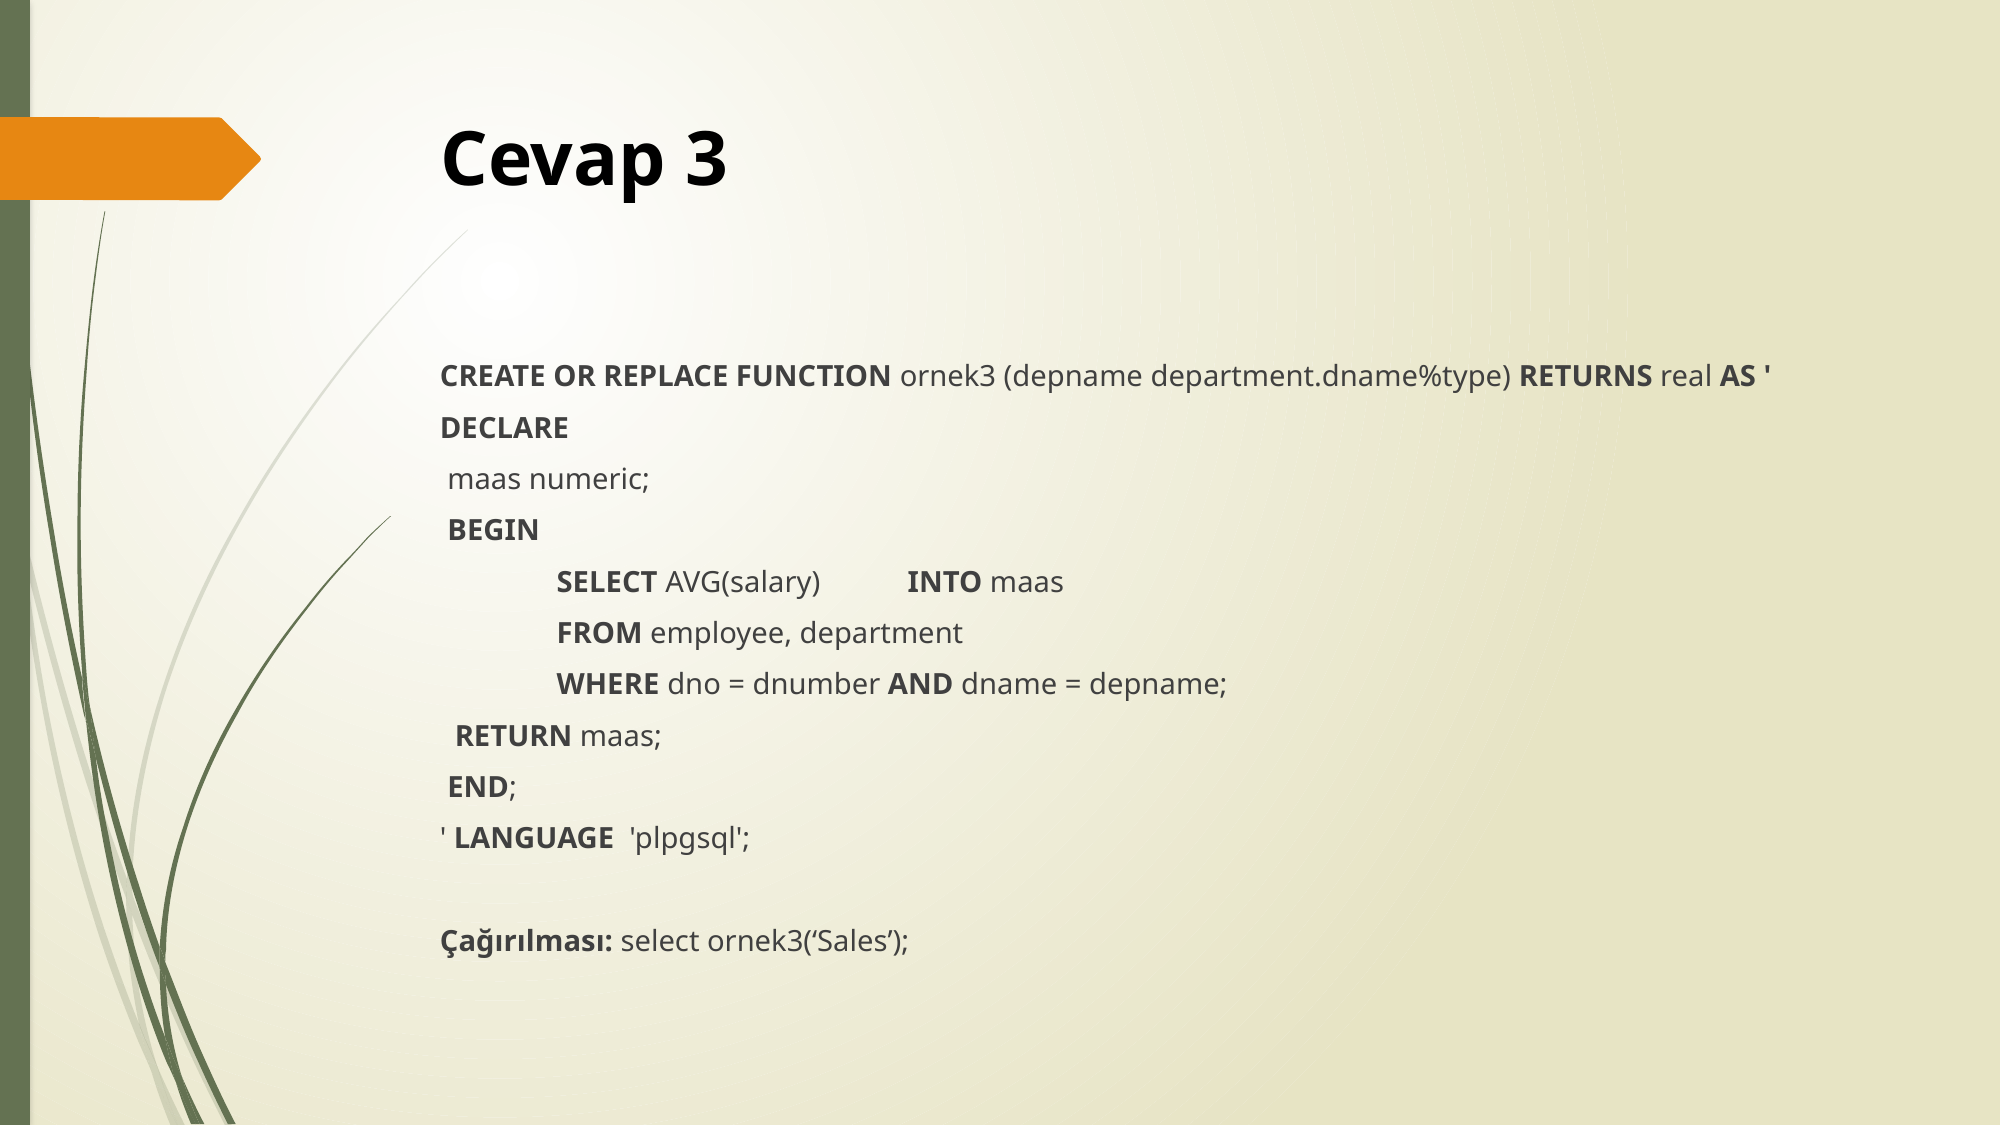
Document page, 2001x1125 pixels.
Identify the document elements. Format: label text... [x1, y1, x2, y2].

list CREATE OR REPLACE FUNCTION ornek3 (depname department.dname%type) RETURNS real AS ' DECLARE maas numeric; BEGIN SELECT AVG(salary) INTO maas FROM employee, department WHERE dno = dnumber AND dname = depname; RETURN maas; END; ' LANGUAGE 'plpgsql'; Çağırılması: select ornek3(‘Sales’); [424, 350, 1888, 970]
title Cevap 3 [425, 102, 1888, 313]
